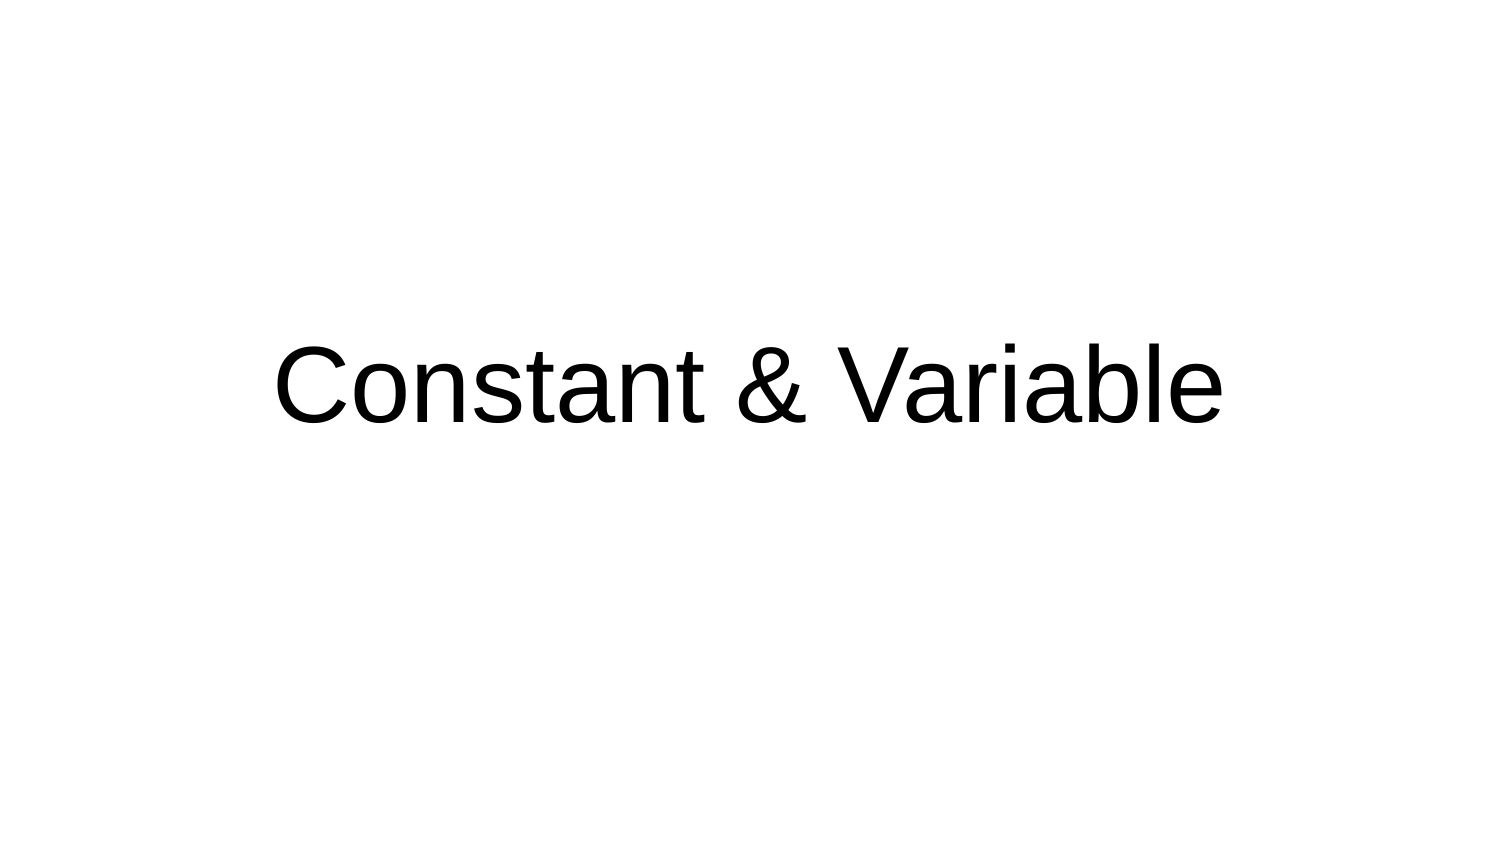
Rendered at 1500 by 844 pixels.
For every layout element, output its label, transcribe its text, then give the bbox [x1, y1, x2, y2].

title Constant & Variable [51, 122, 1449, 459]
